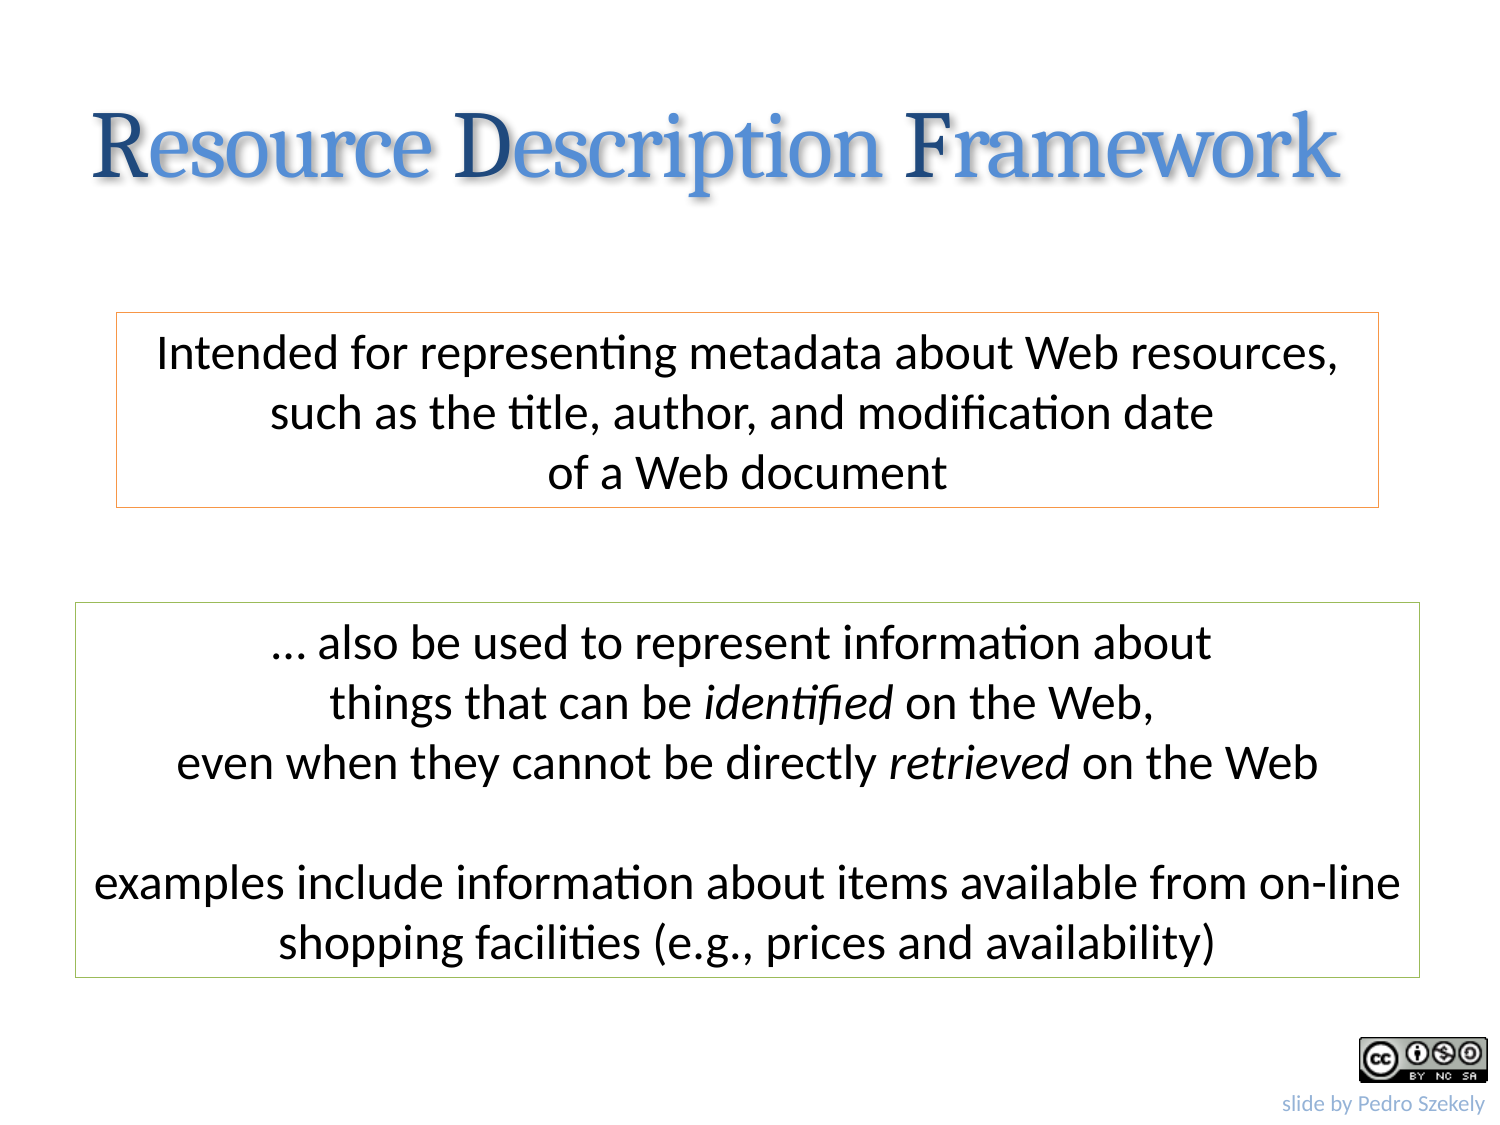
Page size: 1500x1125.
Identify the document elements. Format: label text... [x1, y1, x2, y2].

text_box … also be used to represent information about things that can be identified on the Web, even when they cannot be directly retrieved on the Web examples include information about items available from on-line shopping facilities (e.g., prices and availability) [75, 602, 1420, 978]
text_box Intended for representing metadata about Web resources, such as the title, author, and modification date of a Web document [116, 312, 1379, 508]
title Resource Description Framework [75, 45, 1434, 233]
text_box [1262, 1019, 1500, 1125]
